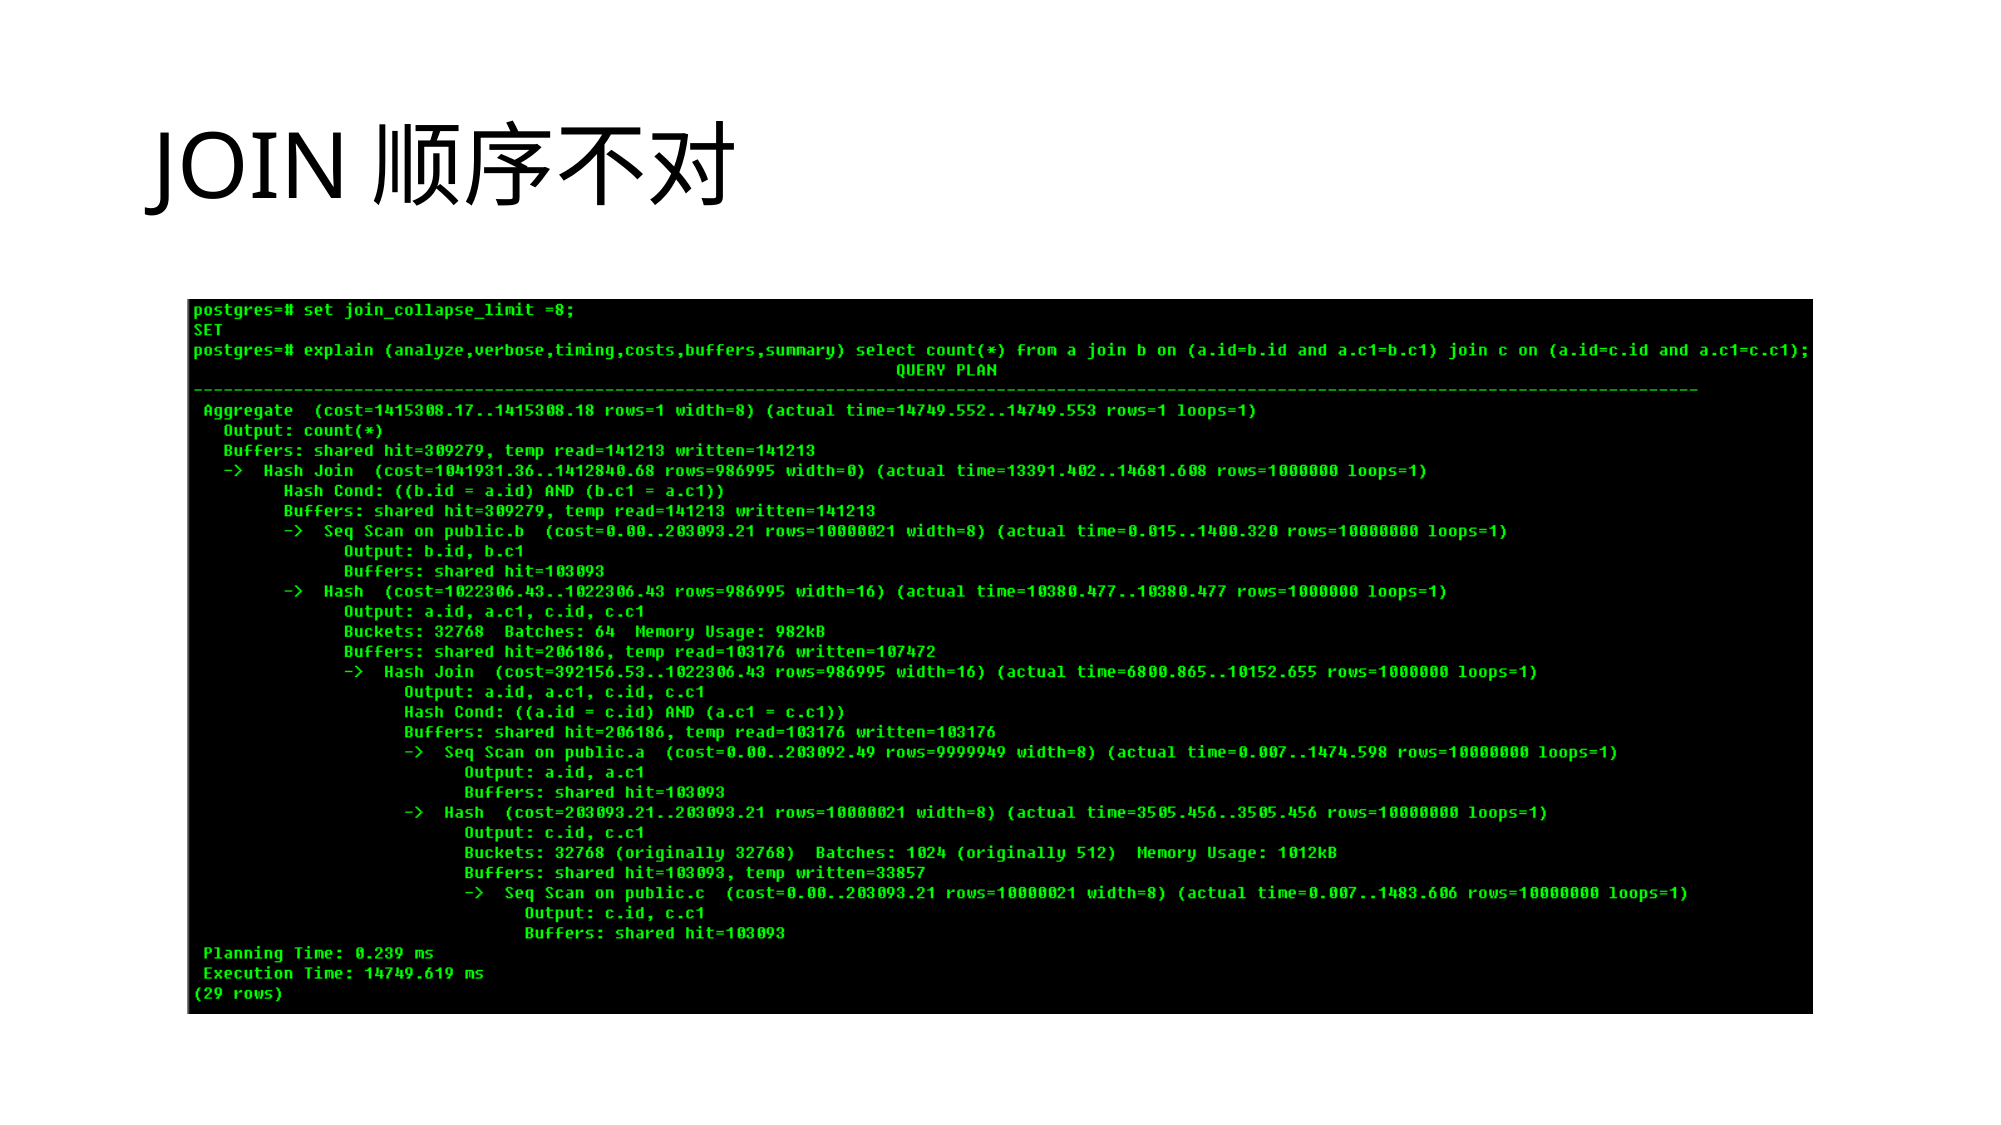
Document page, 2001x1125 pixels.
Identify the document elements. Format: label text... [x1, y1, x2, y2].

title JOIN顺序不对 [137, 59, 1863, 278]
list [186, 299, 1813, 1014]
